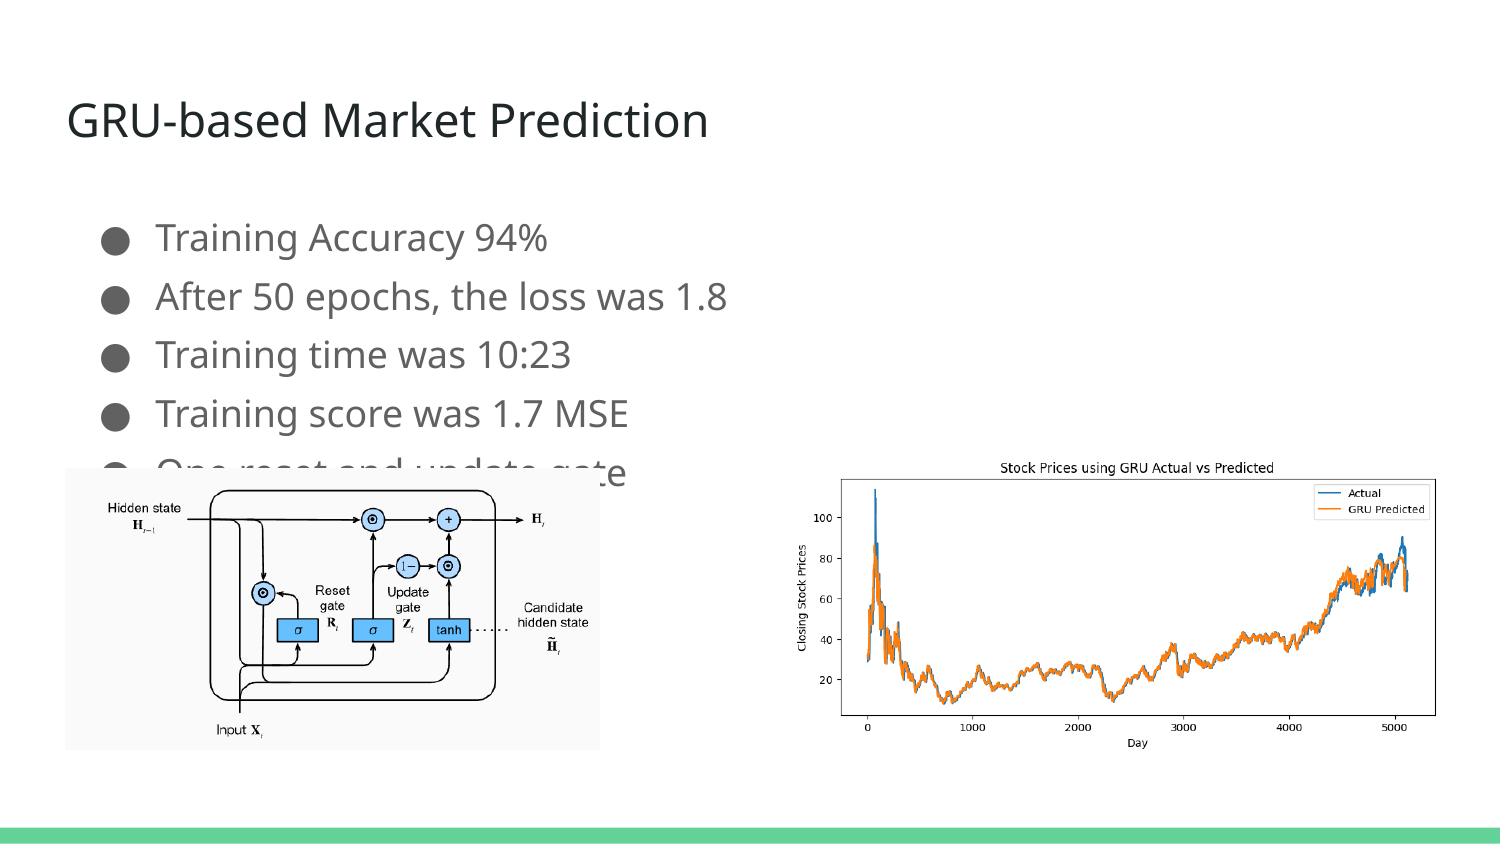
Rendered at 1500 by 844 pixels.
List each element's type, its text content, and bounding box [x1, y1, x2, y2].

list Training Accuracy 94% After 50 epochs, the loss was 1.8 Training time was 10:23 Training score was 1.7 MSE One reset and update gate [65, 189, 1464, 750]
picture [65, 467, 601, 750]
title GRU-based Market Prediction [51, 72, 1449, 167]
picture [778, 455, 1450, 750]
